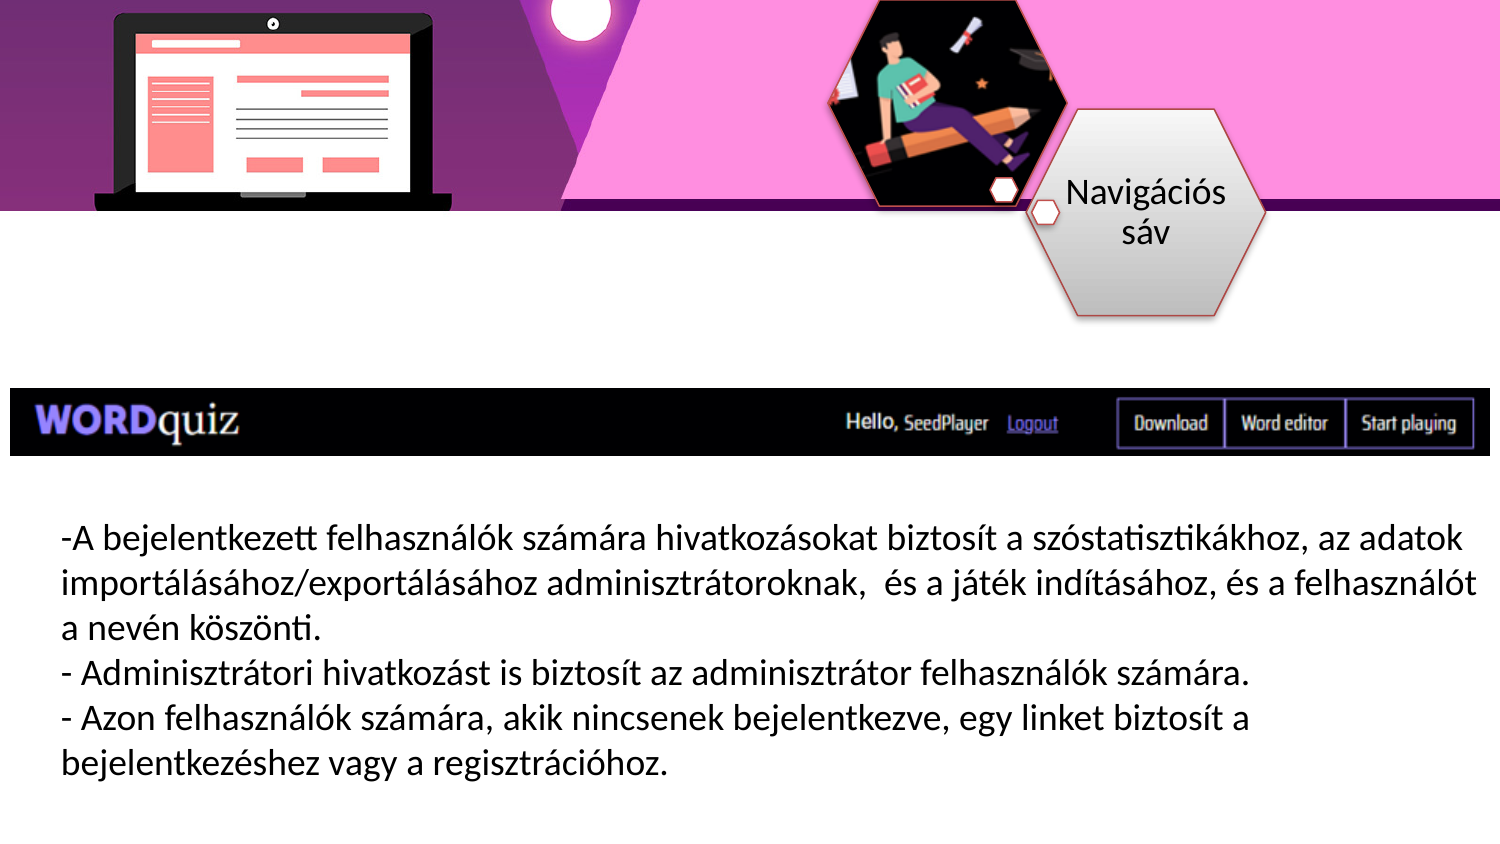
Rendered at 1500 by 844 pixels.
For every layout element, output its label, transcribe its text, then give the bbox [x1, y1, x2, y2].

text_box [769, 0, 1325, 316]
picture [0, 0, 1500, 844]
text_box -A bejelentkezett felhasználók számára hivatkozásokat biztosít a szóstatisztikákhoz, az adatok importálásához/exportálásához adminisztrátoroknak, és a játék indításához, és a felhasználót a nevén köszönti. - Adminisztrátori hivatkozást is biztosít az adminisztrátor felhasználók számára. - Azon felhasználók számára, akik nincsenek bejelentkezve, egy linket biztosít a bejelentkezéshez vagy a regisztrációhoz. [46, 505, 1500, 791]
